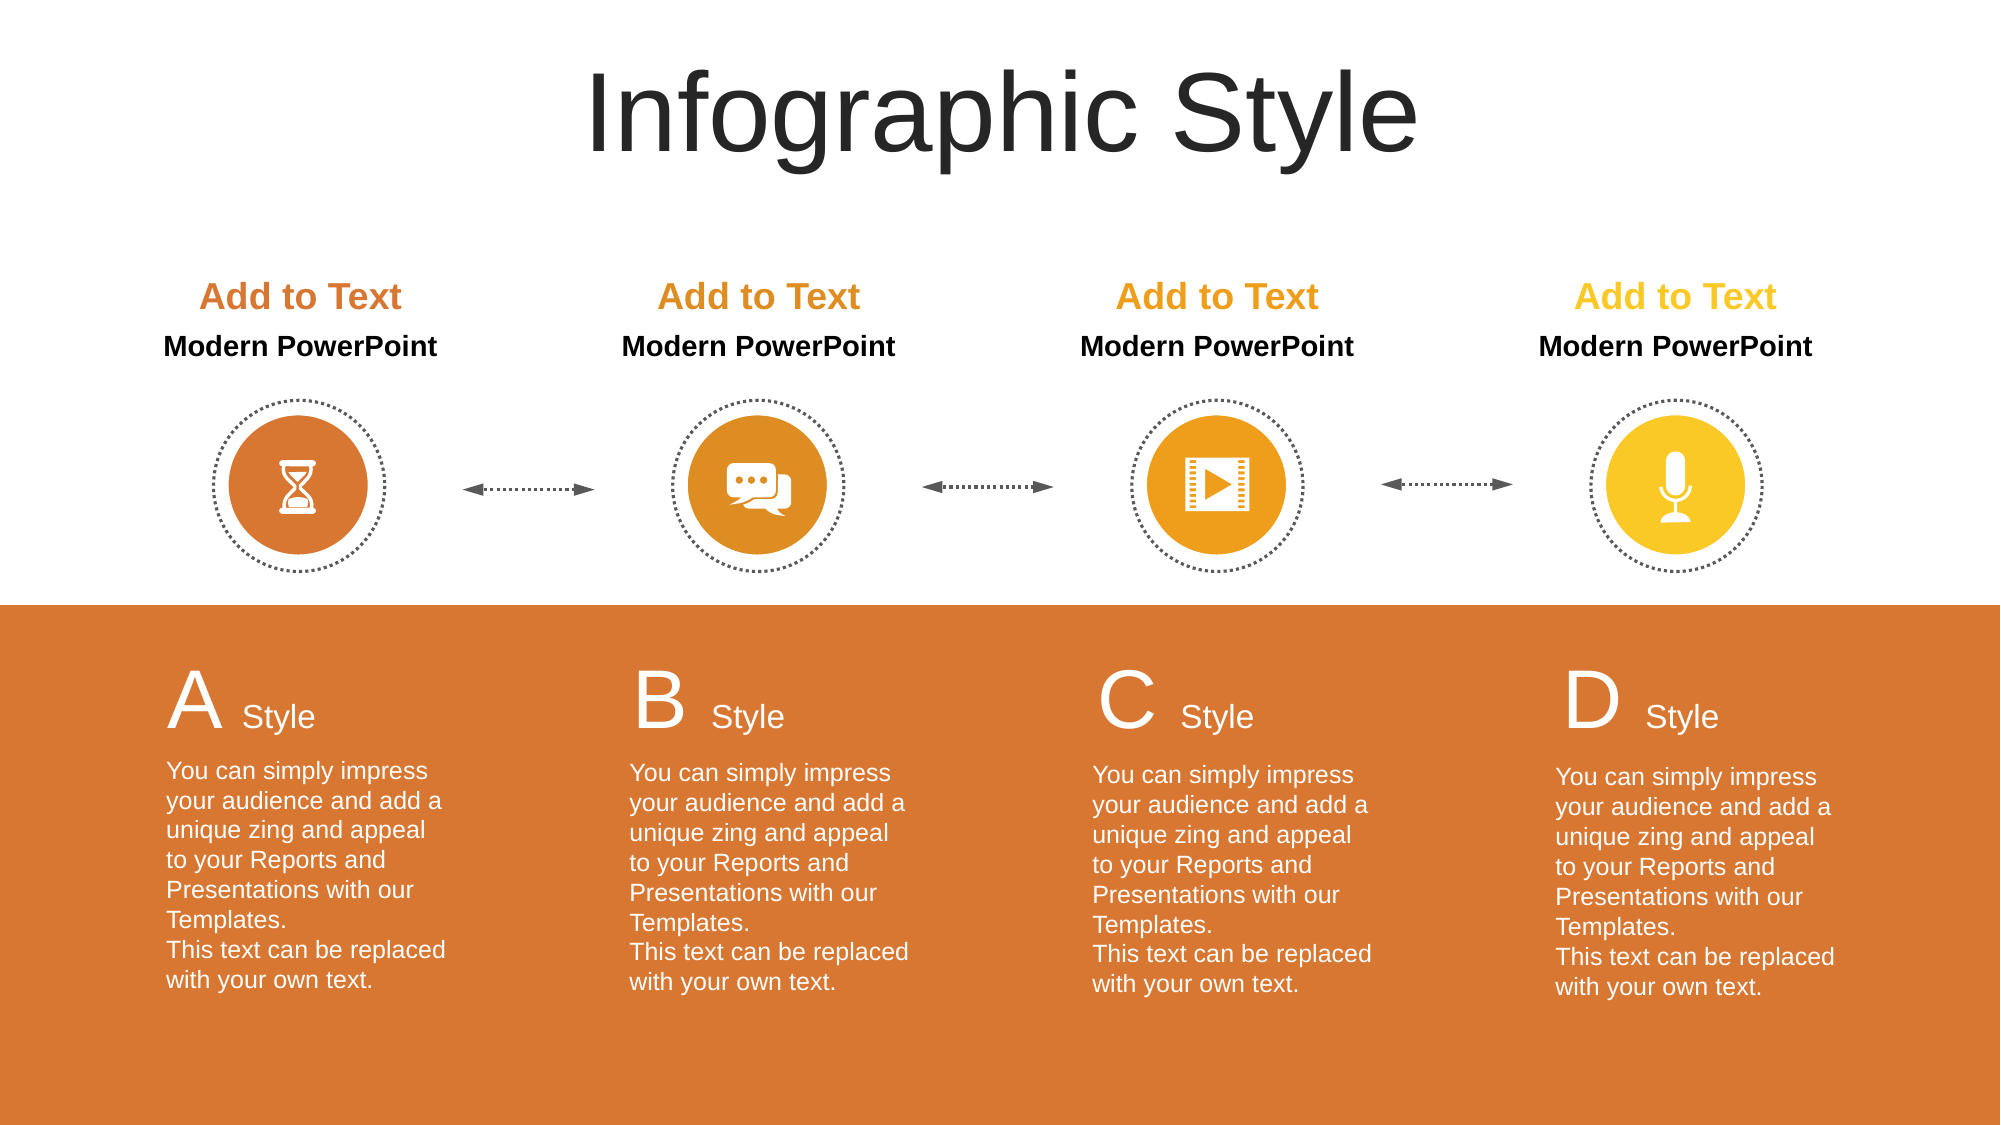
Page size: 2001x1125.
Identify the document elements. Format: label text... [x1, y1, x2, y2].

text_box You can simply impress your audience and add a unique zing and appeal to your Reports and Presentations with our Templates. This text can be replaced with your own text. [151, 746, 462, 1002]
text_box C Style [1082, 637, 1319, 753]
text_box A Style [152, 637, 389, 753]
text_box [725, 462, 793, 518]
text_box [671, 399, 845, 573]
text_box B Style [617, 637, 854, 753]
text_box [1589, 399, 1764, 573]
text_box D Style [1547, 637, 1784, 753]
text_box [1514, 265, 1838, 371]
text_box [277, 459, 318, 515]
text_box [0, 604, 2000, 1125]
text_box You can simply impress your audience and add a unique zing and appeal to your Reports and Presentations with our Templates. This text can be replaced with your own text. [1077, 751, 1388, 1006]
text_box [1184, 457, 1250, 512]
text_box [212, 399, 386, 573]
text_box [1658, 450, 1694, 524]
list Infographic Style [53, 55, 1952, 175]
text_box You can simply impress your audience and add a unique zing and appeal to your Reports and Presentations with our Templates. This text can be replaced with your own text. [614, 748, 925, 1004]
text_box You can simply impress your audience and add a unique zing and appeal to your Reports and Presentations with our Templates. This text can be replaced with your own text. [1540, 753, 1851, 1008]
text_box [1130, 399, 1305, 573]
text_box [1055, 265, 1379, 371]
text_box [138, 265, 462, 371]
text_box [597, 265, 921, 371]
